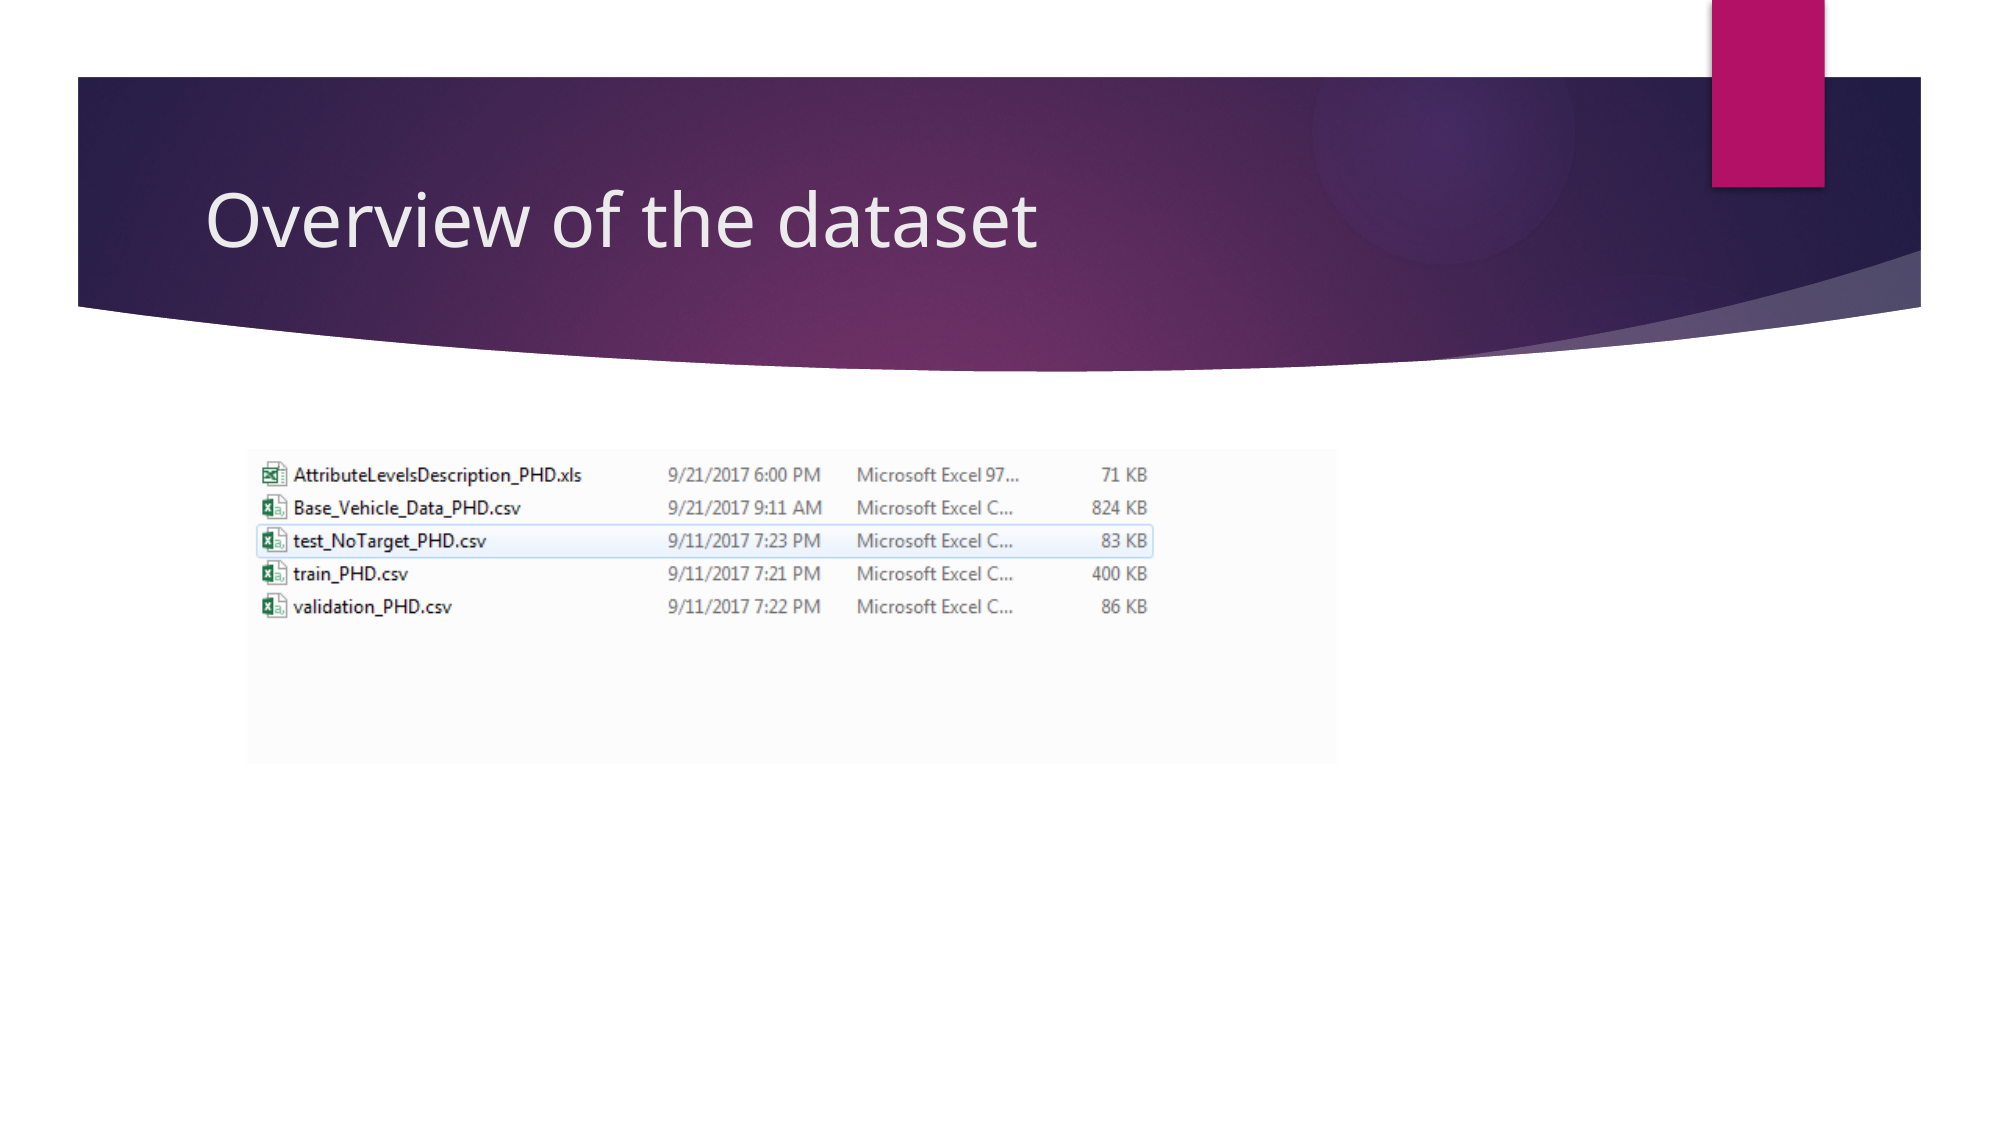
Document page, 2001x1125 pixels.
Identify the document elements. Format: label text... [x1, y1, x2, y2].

picture [246, 449, 1337, 764]
title Overview of the dataset [189, 159, 1627, 276]
